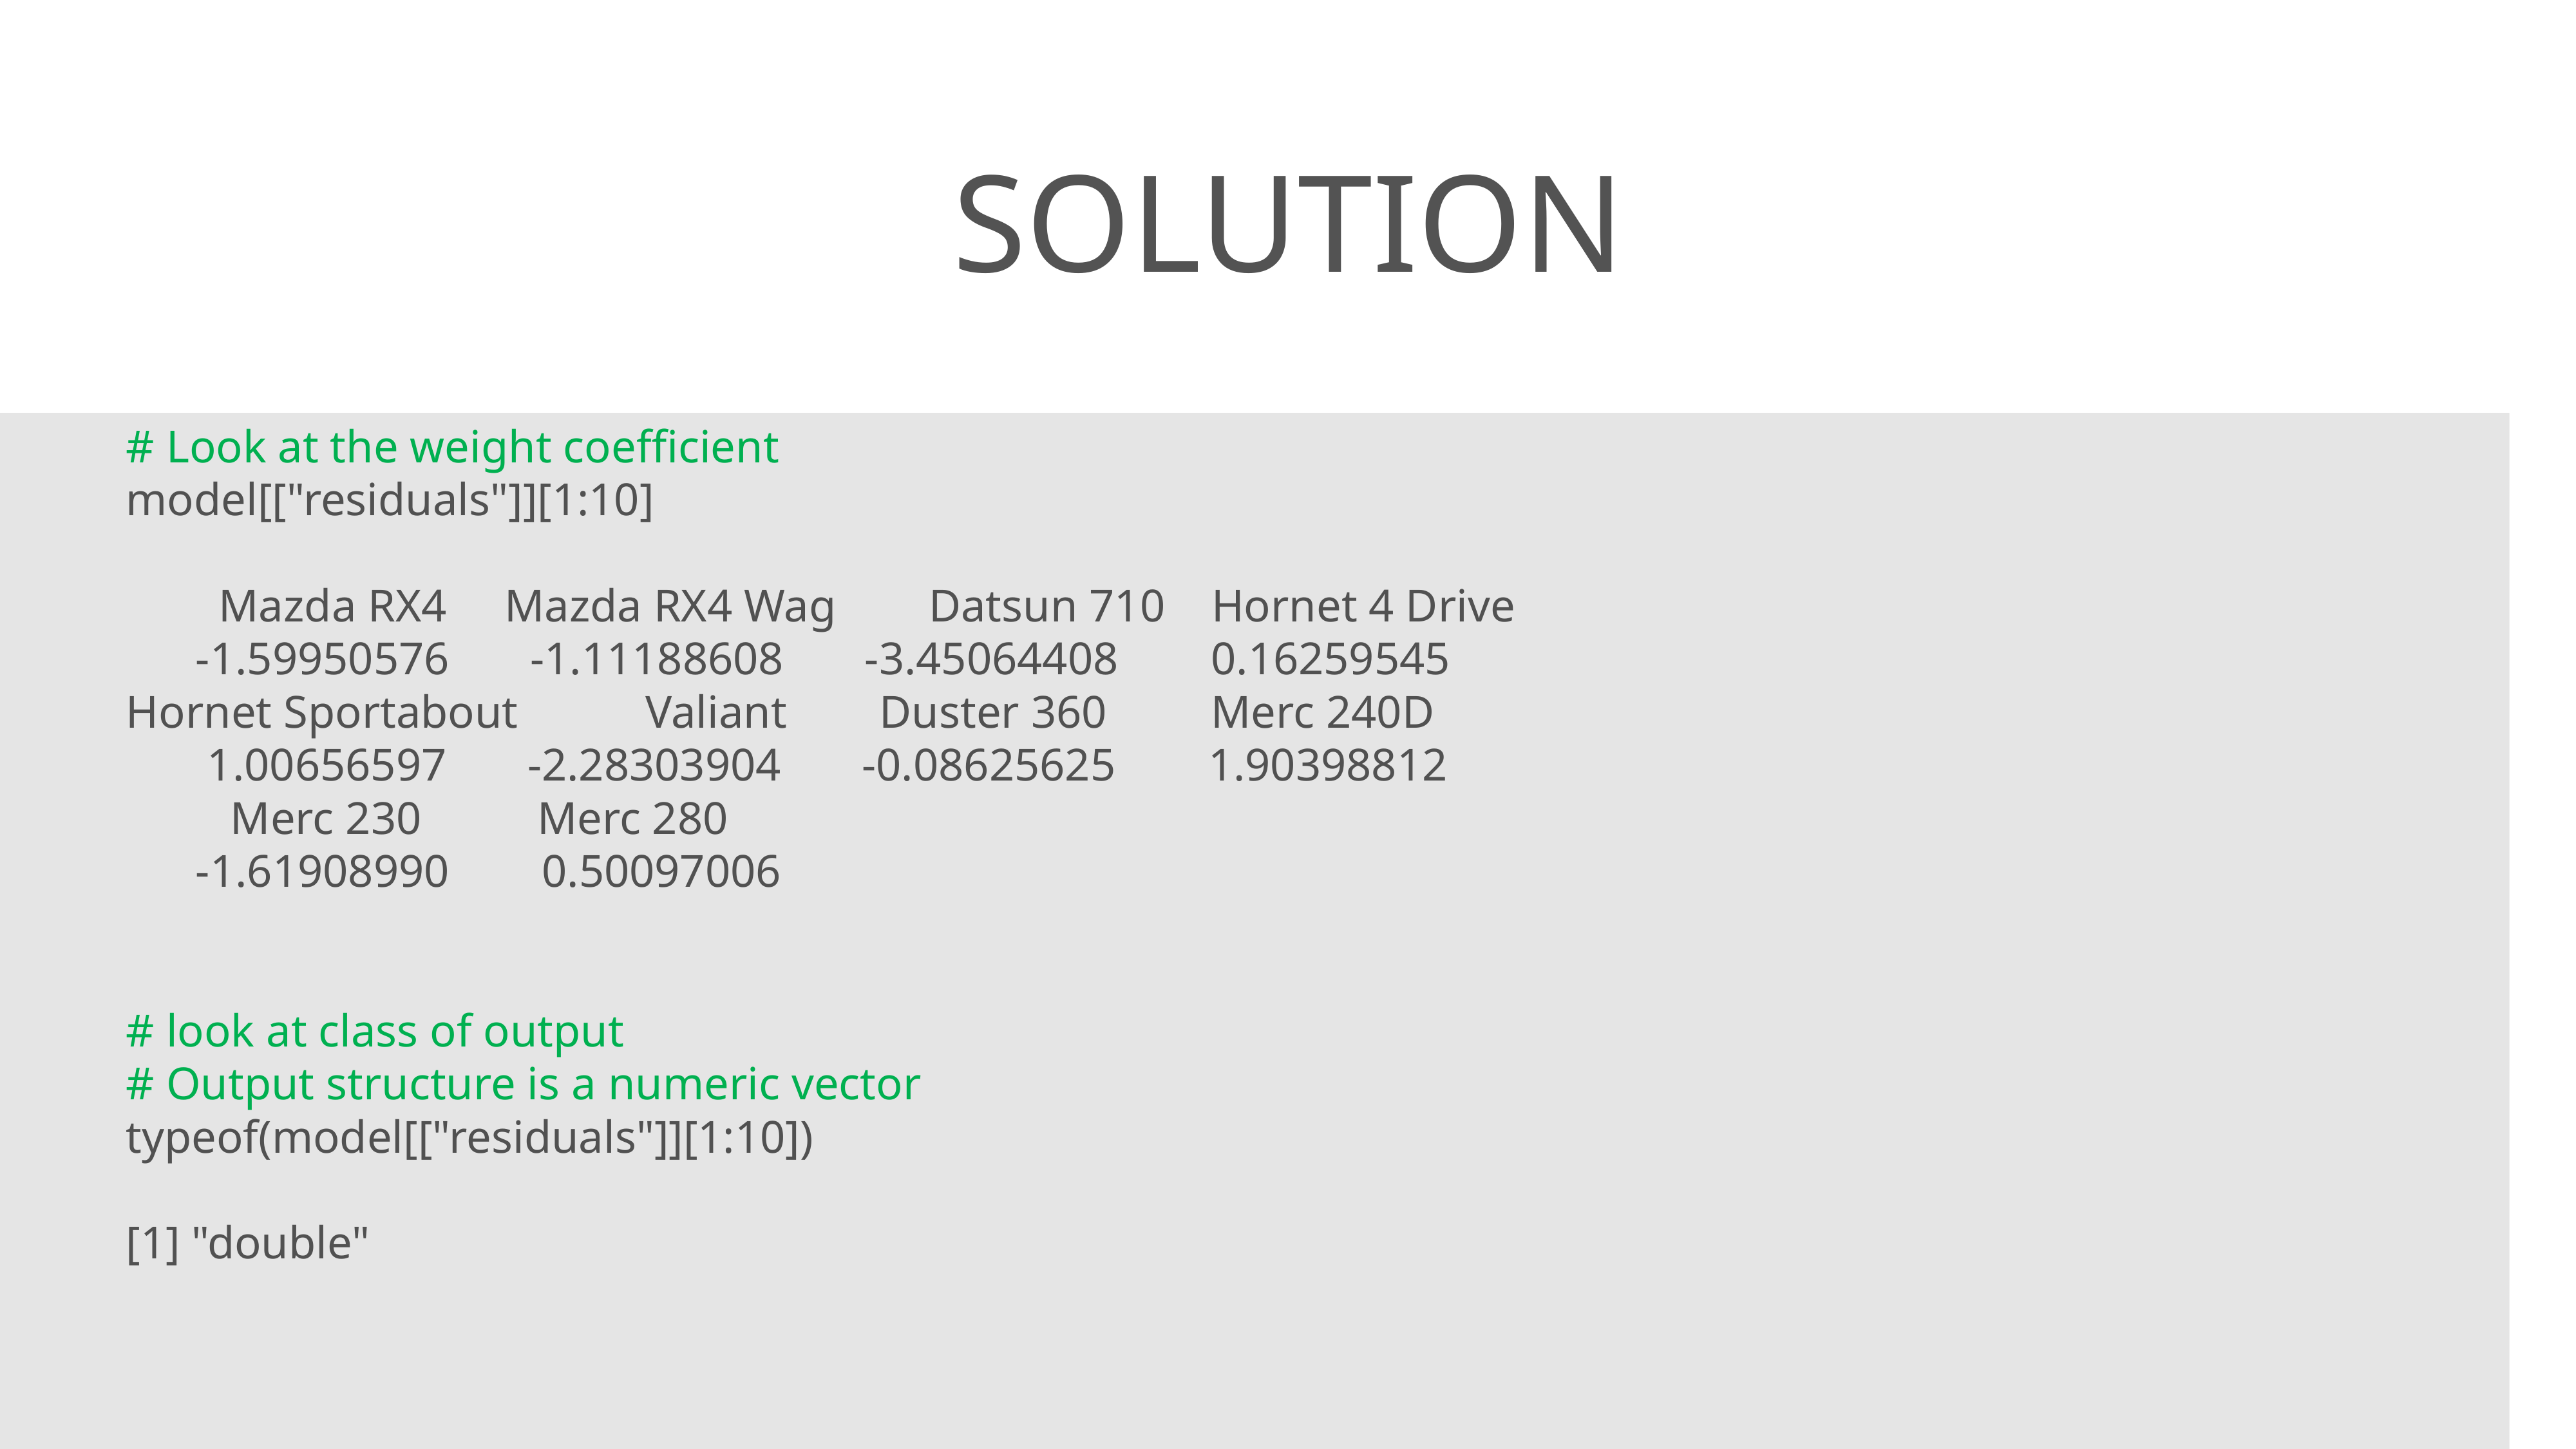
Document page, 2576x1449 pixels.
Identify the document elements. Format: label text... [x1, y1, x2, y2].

title Solution [70, 37, 2507, 401]
list # Look at the weight coefficient model[["residuals"]][1:10] Mazda RX4 Mazda RX4 Wag Datsun 710 Hornet 4 Drive -1.59950576 -1.11188608 -3.45064408 0.16259545 Hornet Sportabout Valiant Duster 360 Merc 240D 1.00656597 -2.28303904 -0.08625625 1.90398812 Merc 230 Merc 280 -1.61908990 0.50097006 # look at class of output # Output structure is a numeric vector typeof(model[["residuals"]][1:10]) [1] "double" [0, 412, 2510, 1449]
